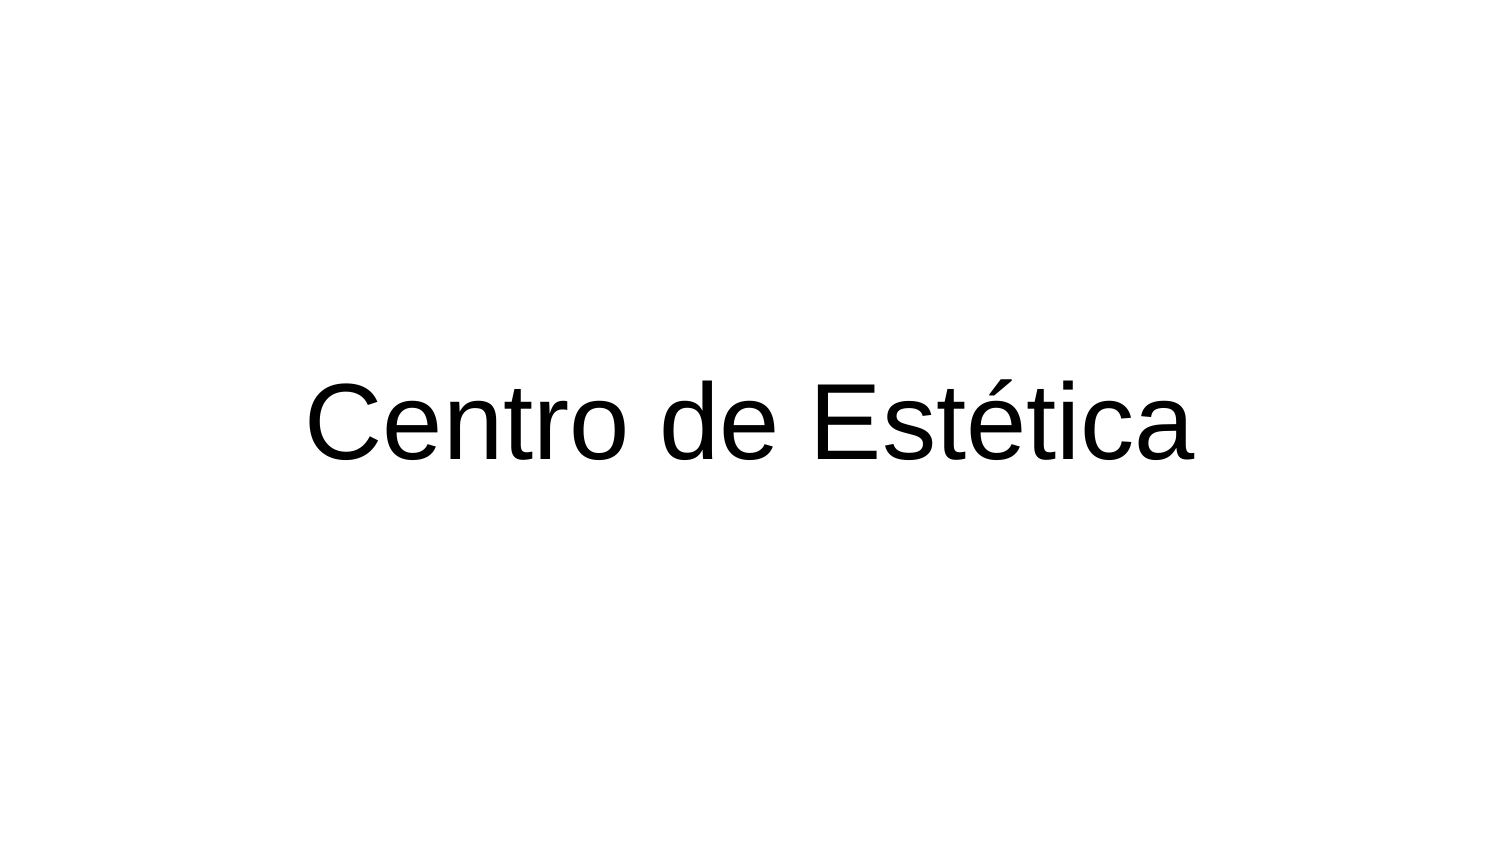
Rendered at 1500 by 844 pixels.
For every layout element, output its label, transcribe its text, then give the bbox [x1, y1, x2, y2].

title Centro de Estética [51, 253, 1449, 591]
